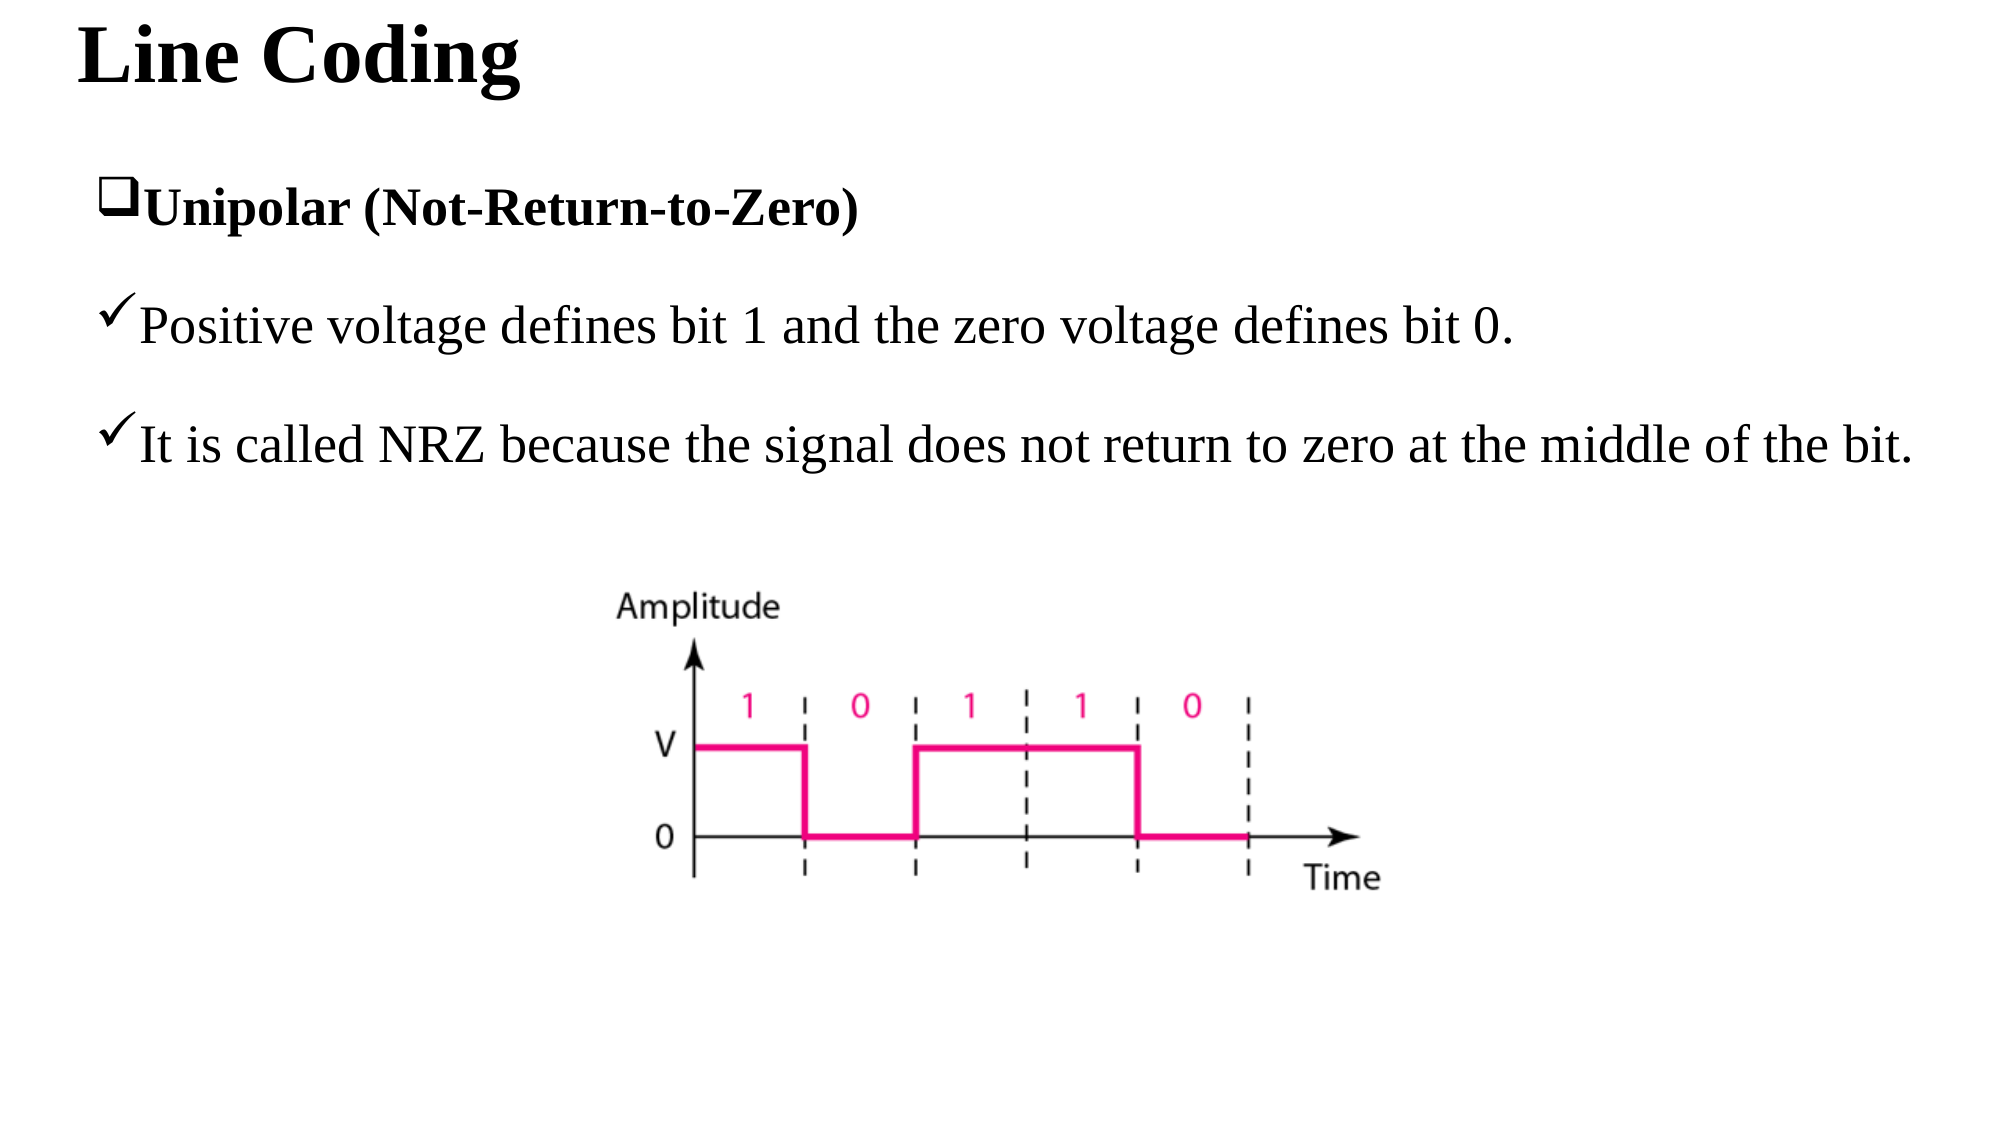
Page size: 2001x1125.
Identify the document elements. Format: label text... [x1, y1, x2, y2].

picture [575, 550, 1425, 931]
title Line Coding [62, 3, 1808, 109]
list Unipolar (Not-Return-to-Zero) Positive voltage defines bit 1 and the zero voltage defines bit 0. It is called NRZ because the signal does not return to zero at the middle of the bit. [79, 130, 2000, 1125]
